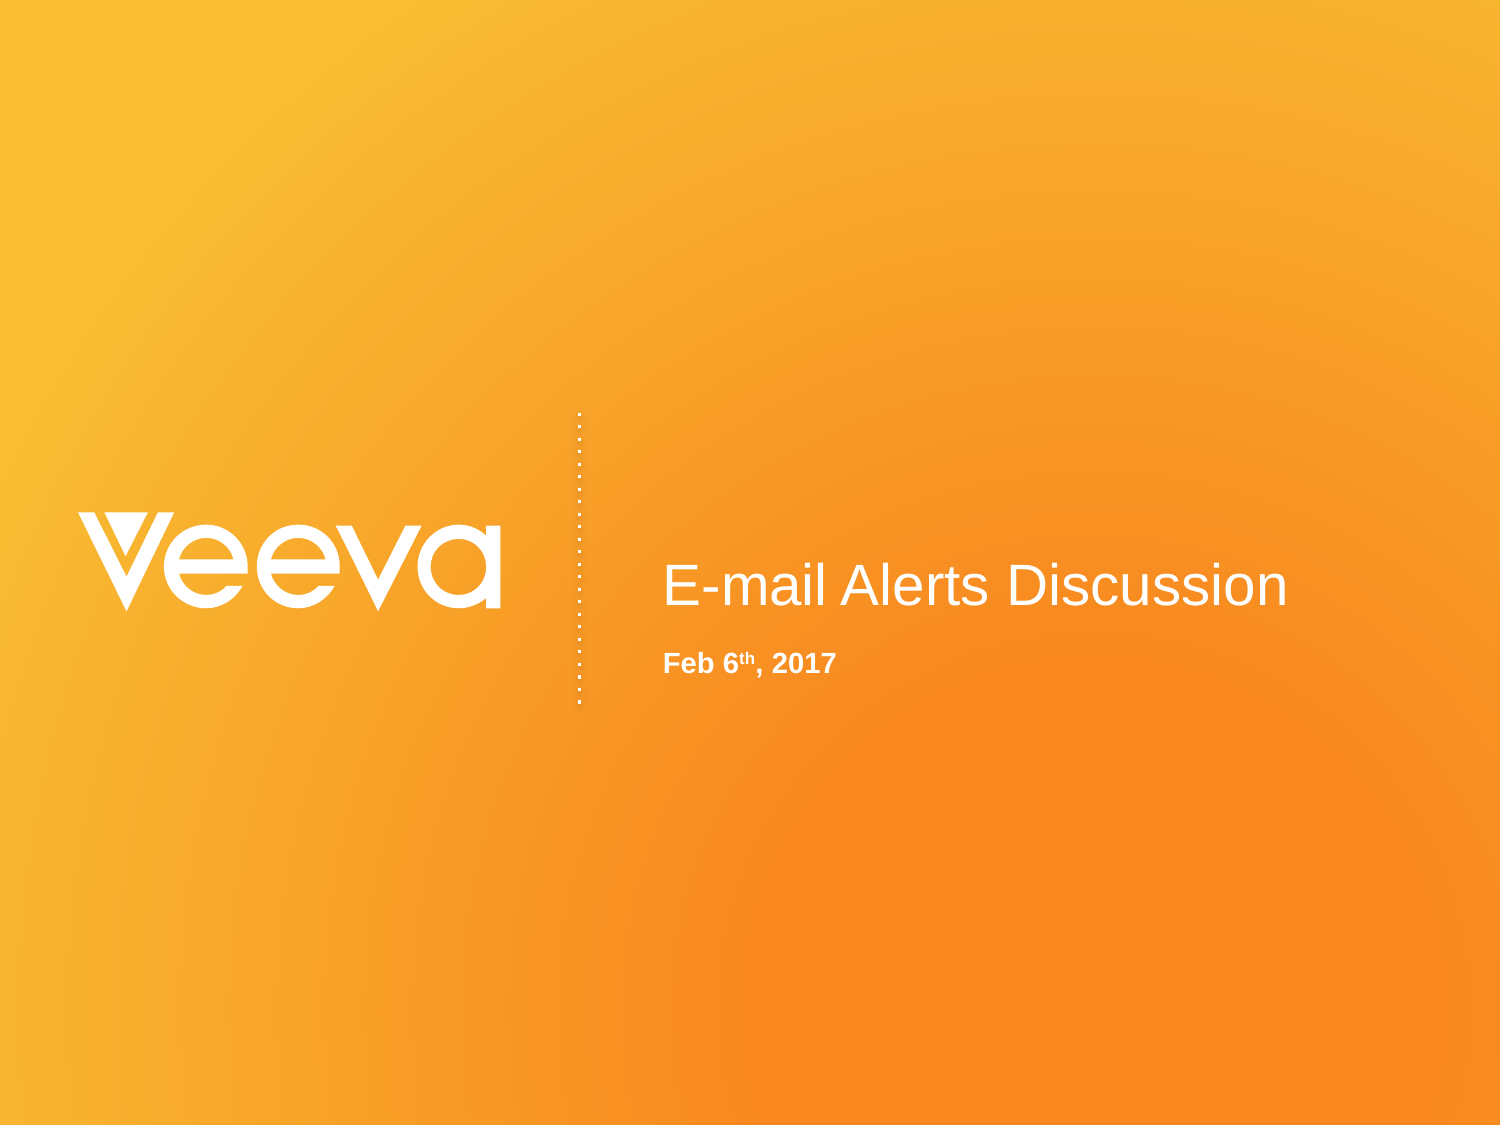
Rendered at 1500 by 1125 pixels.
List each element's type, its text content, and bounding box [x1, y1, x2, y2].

list Feb 6th, 2017 [663, 644, 1425, 680]
title E-mail Alerts Discussion [663, 409, 1425, 618]
picture [0, 0, 1500, 1125]
